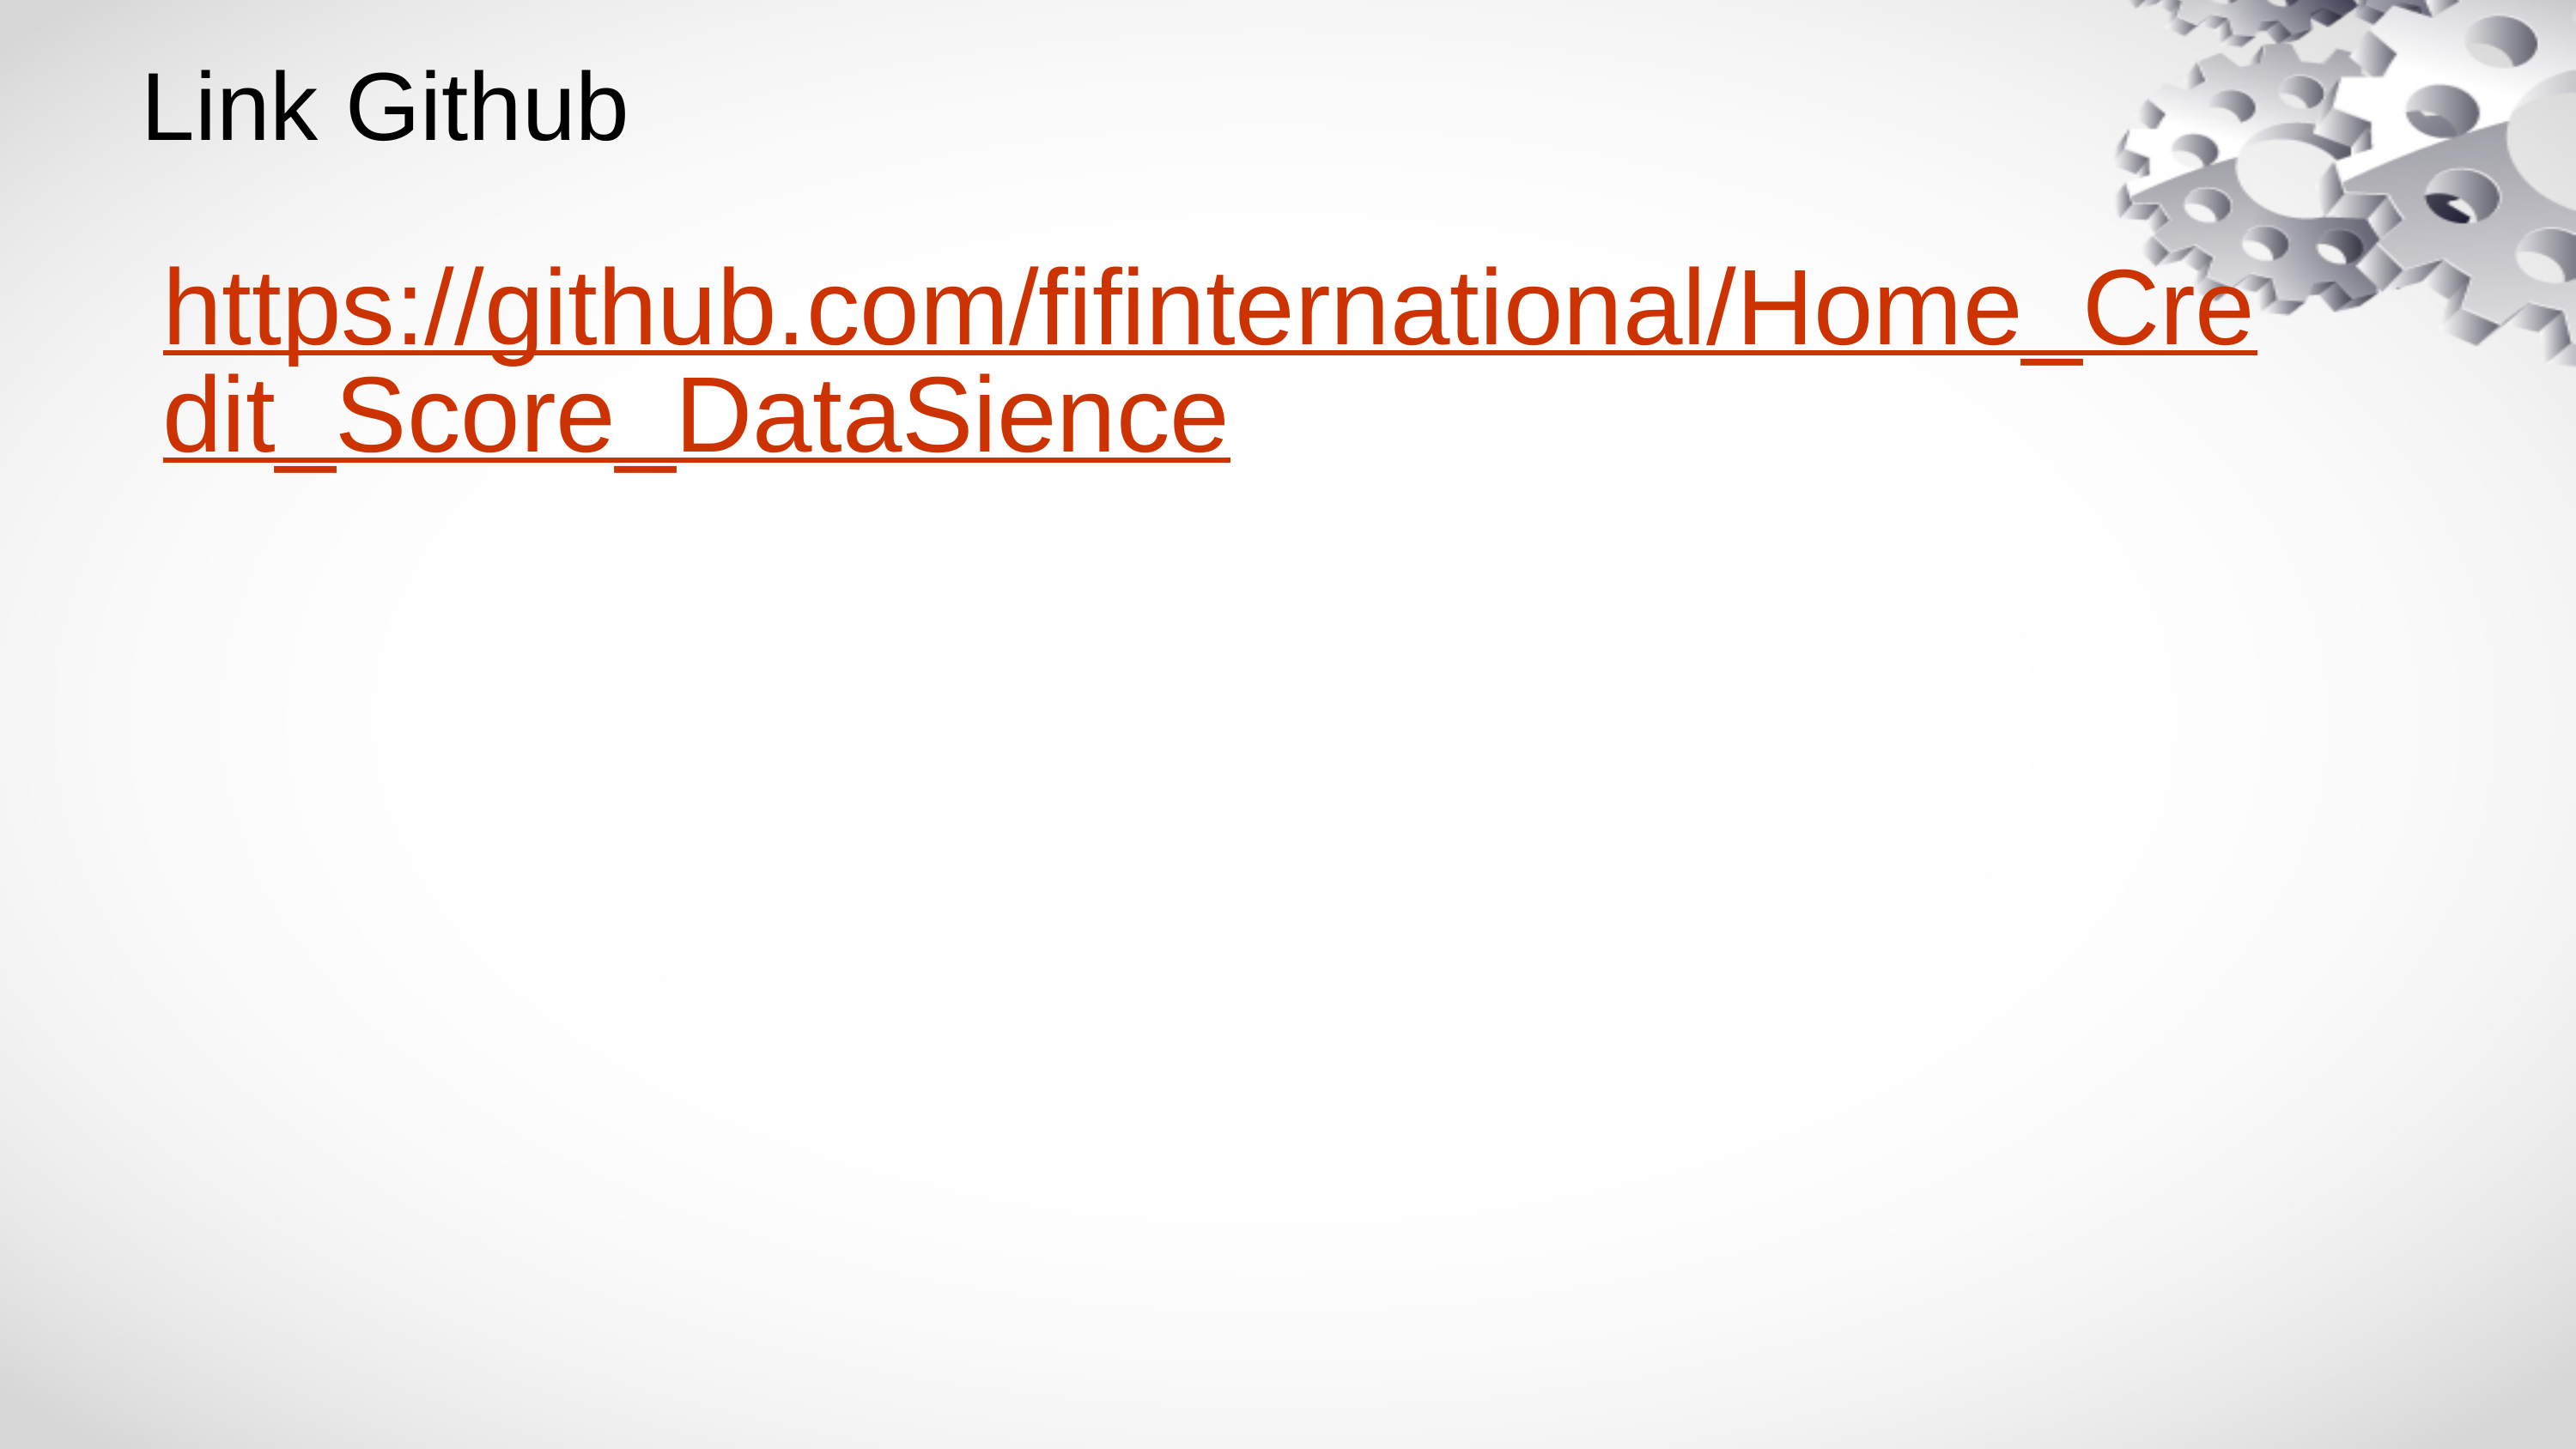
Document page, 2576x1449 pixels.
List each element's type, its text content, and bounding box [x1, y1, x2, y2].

title Link Github [128, 39, 2448, 164]
picture [0, 0, 2576, 1449]
text_box https://github.com/fifinternational/Home_Credit_Score_DataSience [149, 230, 2293, 373]
